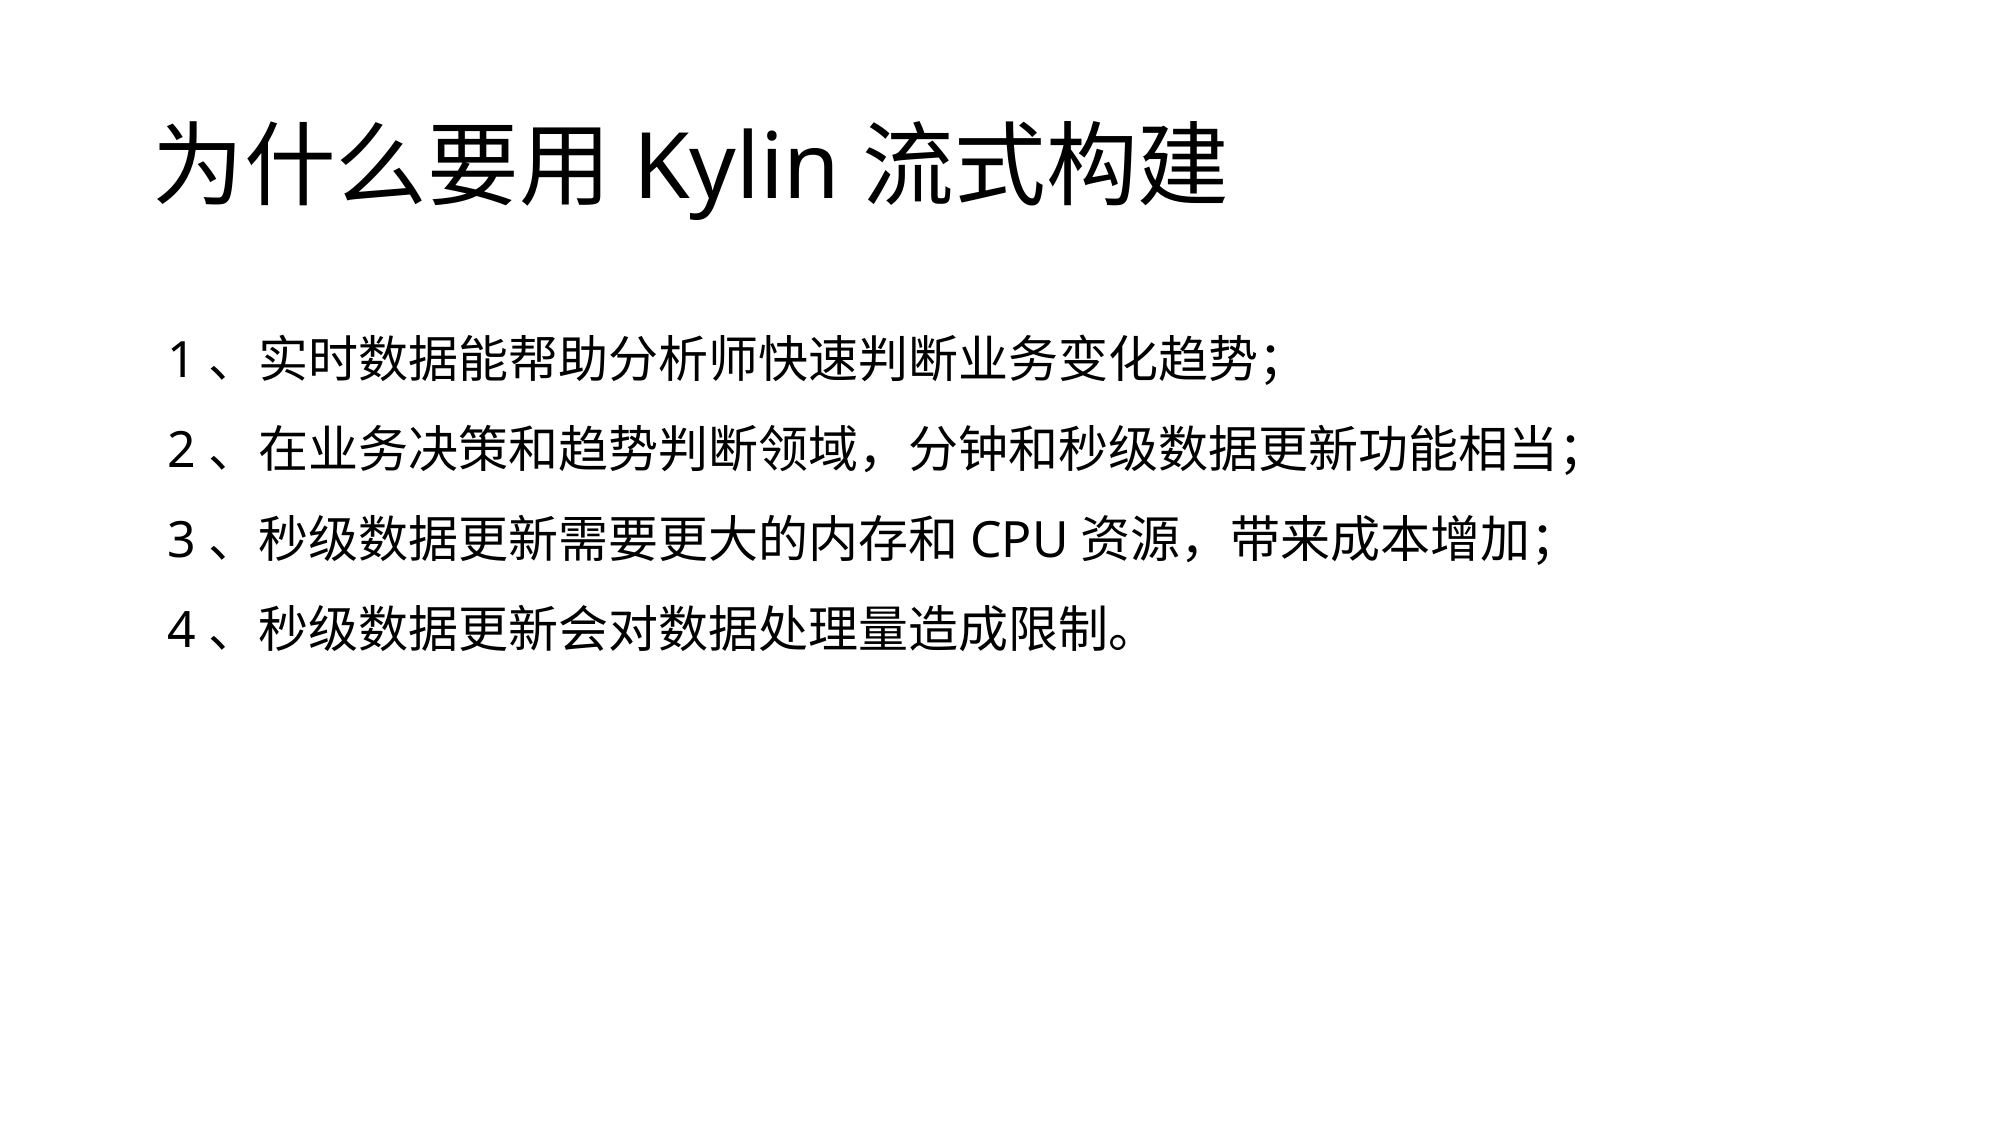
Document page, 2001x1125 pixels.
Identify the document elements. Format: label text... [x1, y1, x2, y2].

title 为什么要用Kylin流式构建 [137, 59, 1863, 278]
text_box 1、实时数据能帮助分析师快速判断业务变化趋势； 2、在业务决策和趋势判断领域，分钟和秒级数据更新功能相当； 3、秒级数据更新需要更大的内存和CPU资源，带来成本增加； 4、秒级数据更新会对数据处理量造成限制。 [153, 289, 1793, 665]
